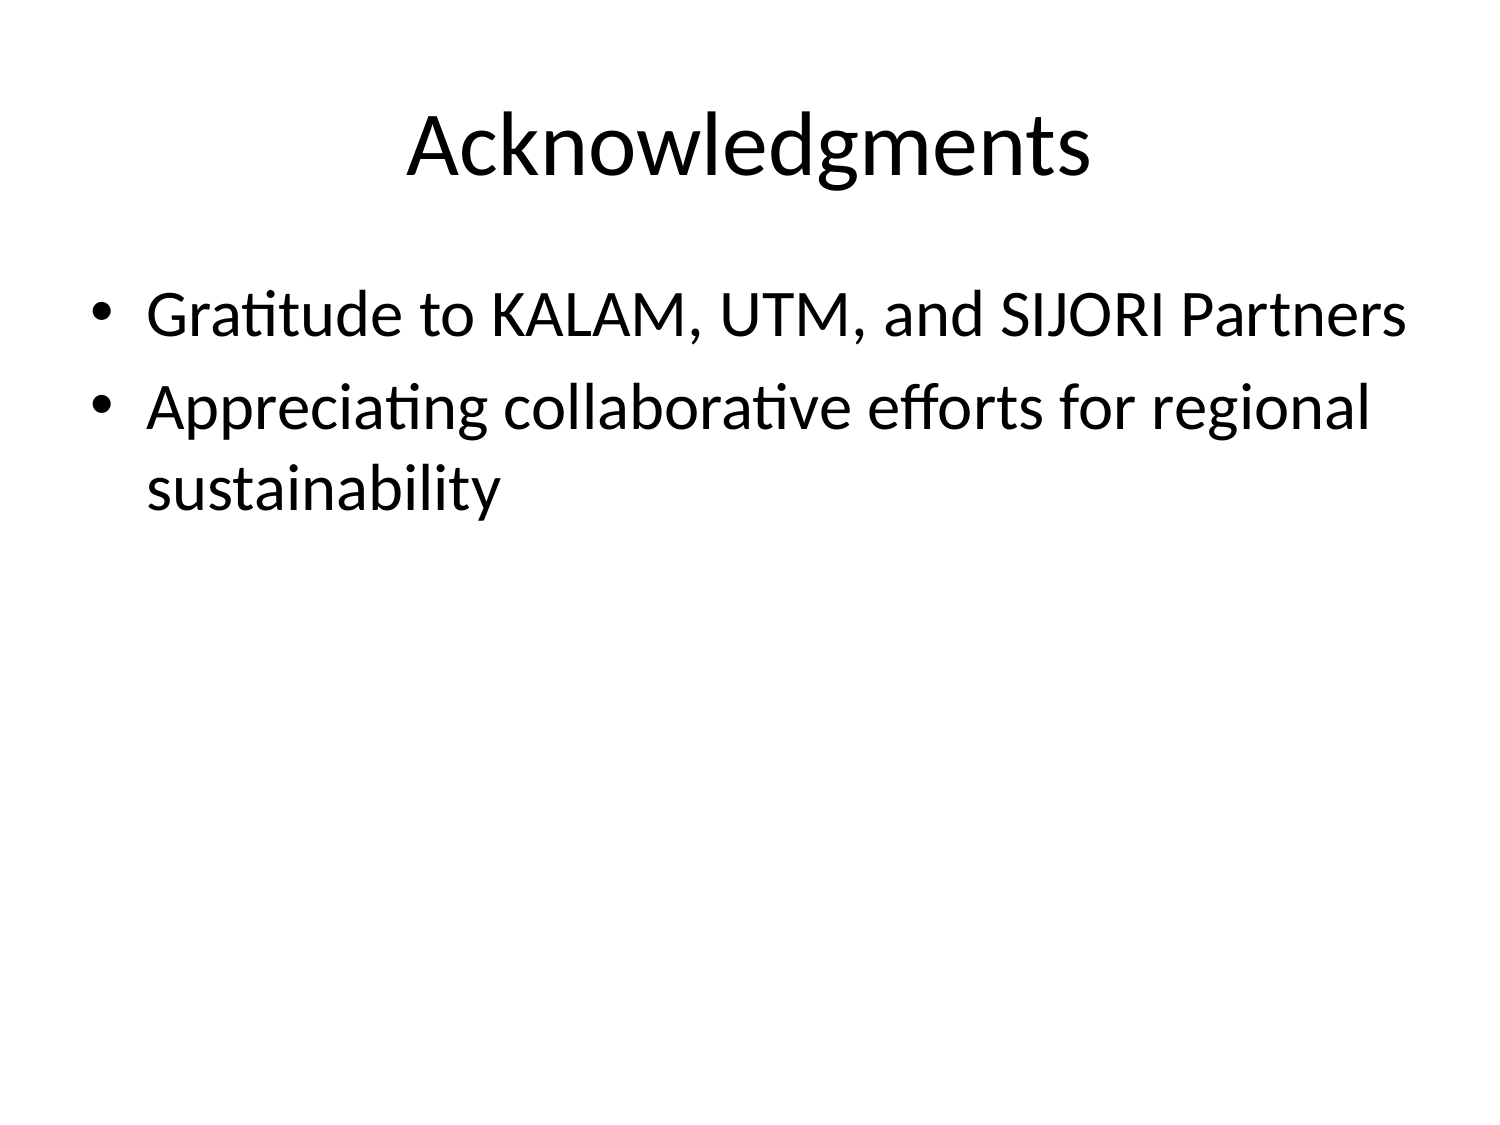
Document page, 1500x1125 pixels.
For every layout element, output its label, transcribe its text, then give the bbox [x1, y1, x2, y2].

list Gratitude to KALAM, UTM, and SIJORI Partners Appreciating collaborative efforts for regional sustainability [75, 262, 1425, 1005]
title Acknowledgments [75, 45, 1425, 233]
